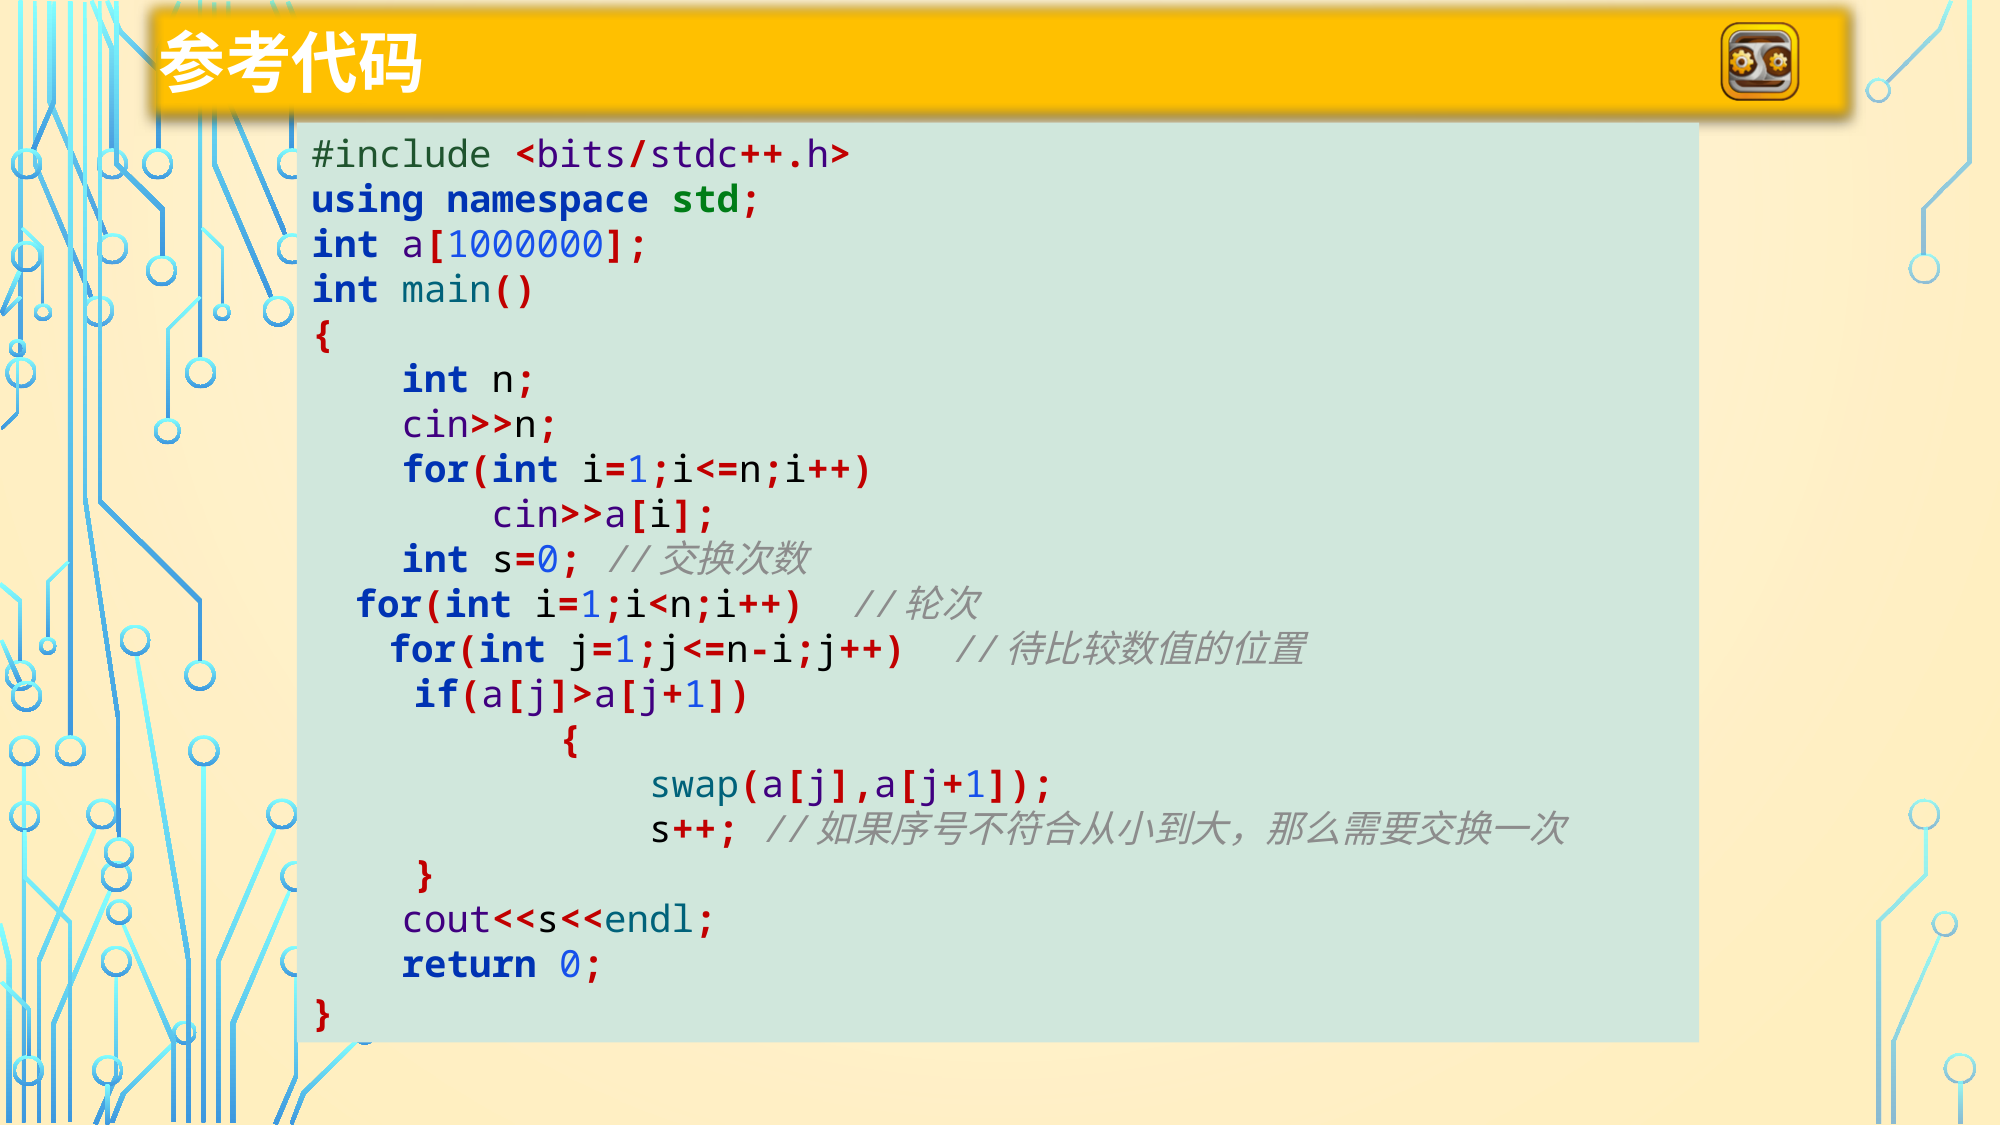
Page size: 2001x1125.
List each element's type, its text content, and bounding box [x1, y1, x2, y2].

text_box #include <bits/stdc++.h> using namespace std; int a[1000000]; int main() { int n; cin>>n; for(int i=1;i<=n;i++) cin>>a[i]; int s=0; //交换次数 for(int i=1;i<n;i++) //轮次 for(int j=1;j<=n-i;j++) //待比较数值的位置 if(a[j]>a[j+1]) { swap(a[j],a[j+1]); s++; //如果序号不符合从小到大，那么需要交换一次 } cout<<s<<endl; return 0; } [296, 123, 1700, 1043]
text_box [143, 0, 1857, 123]
